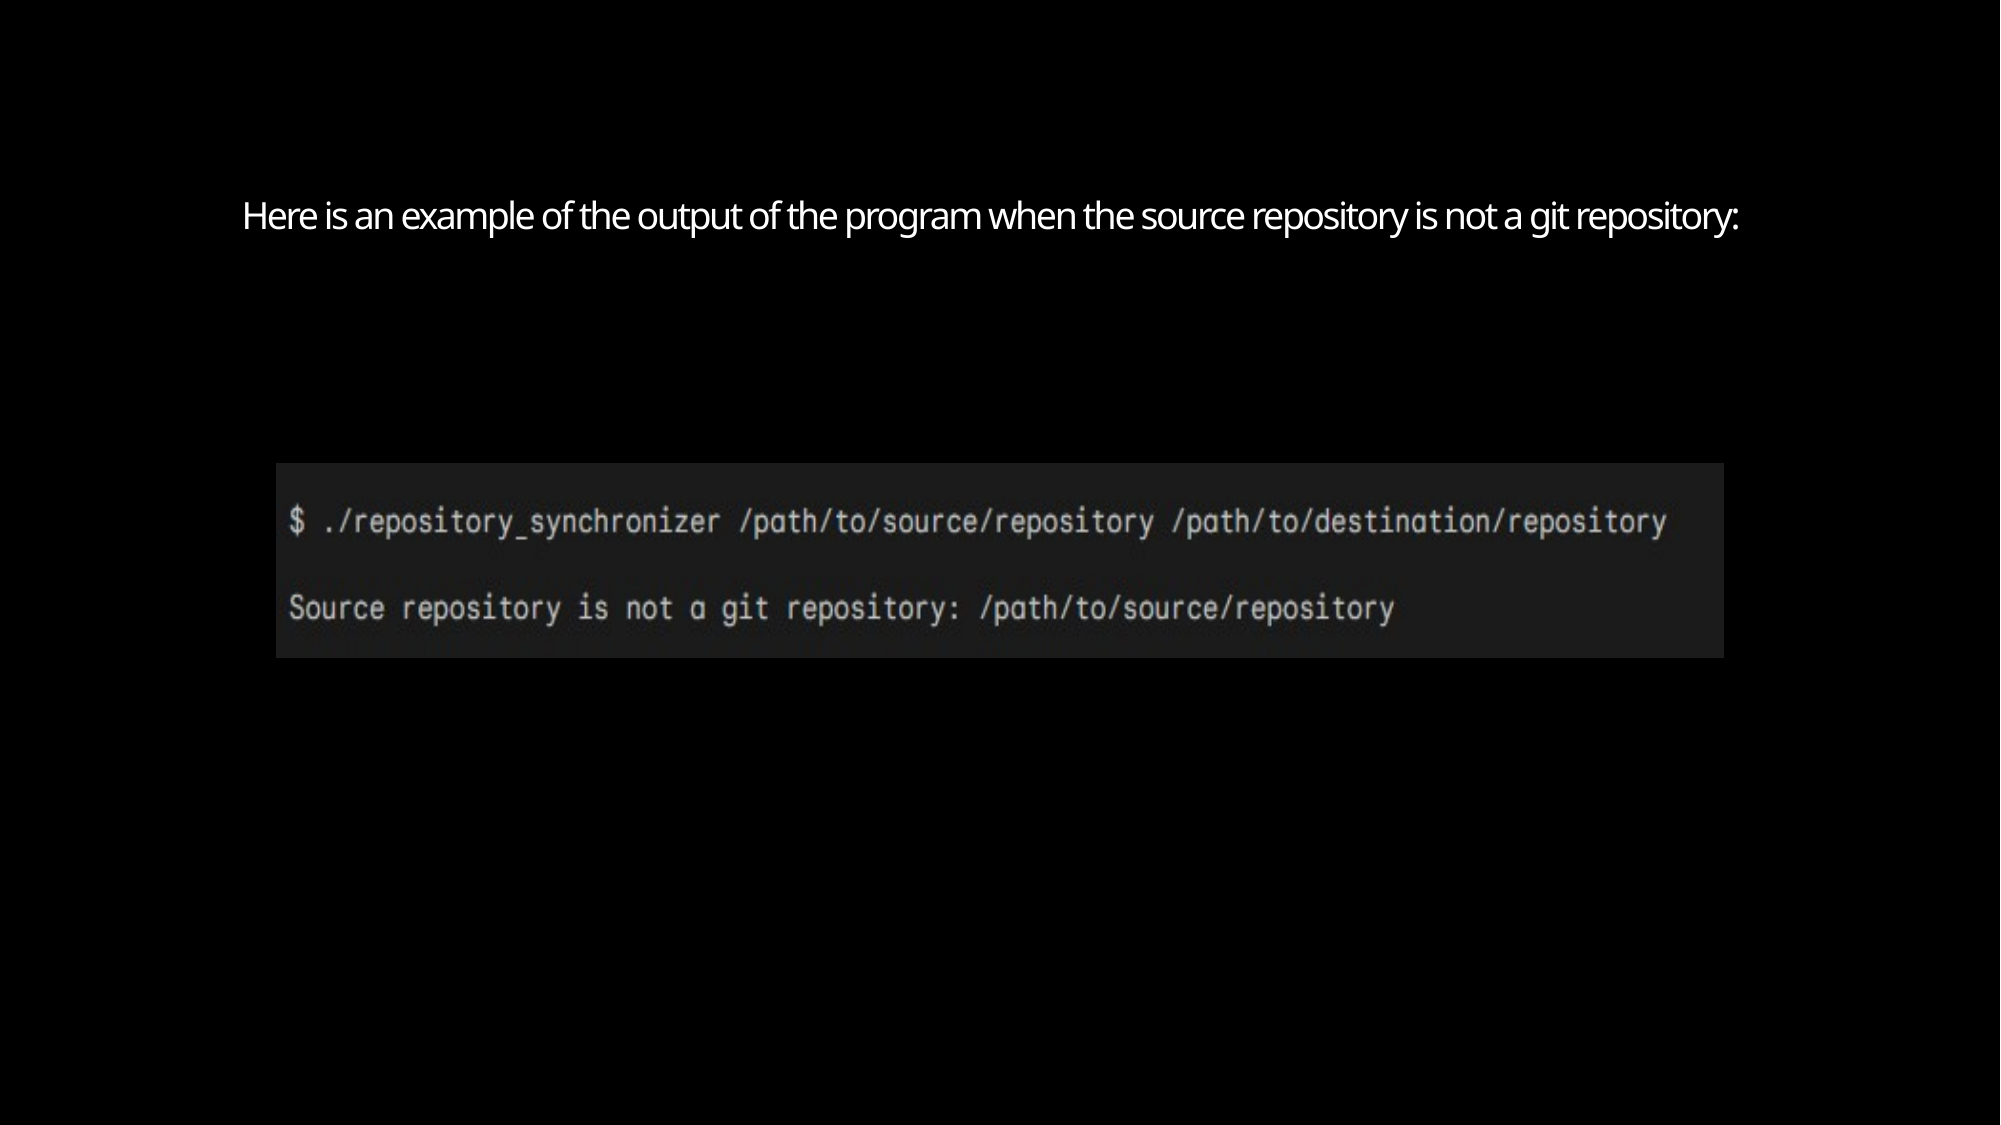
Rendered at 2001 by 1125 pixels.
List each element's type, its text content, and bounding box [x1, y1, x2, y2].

title Here is an example of the output of the program when the source repository is not a git repository: [107, 81, 1875, 354]
picture [275, 463, 1724, 658]
